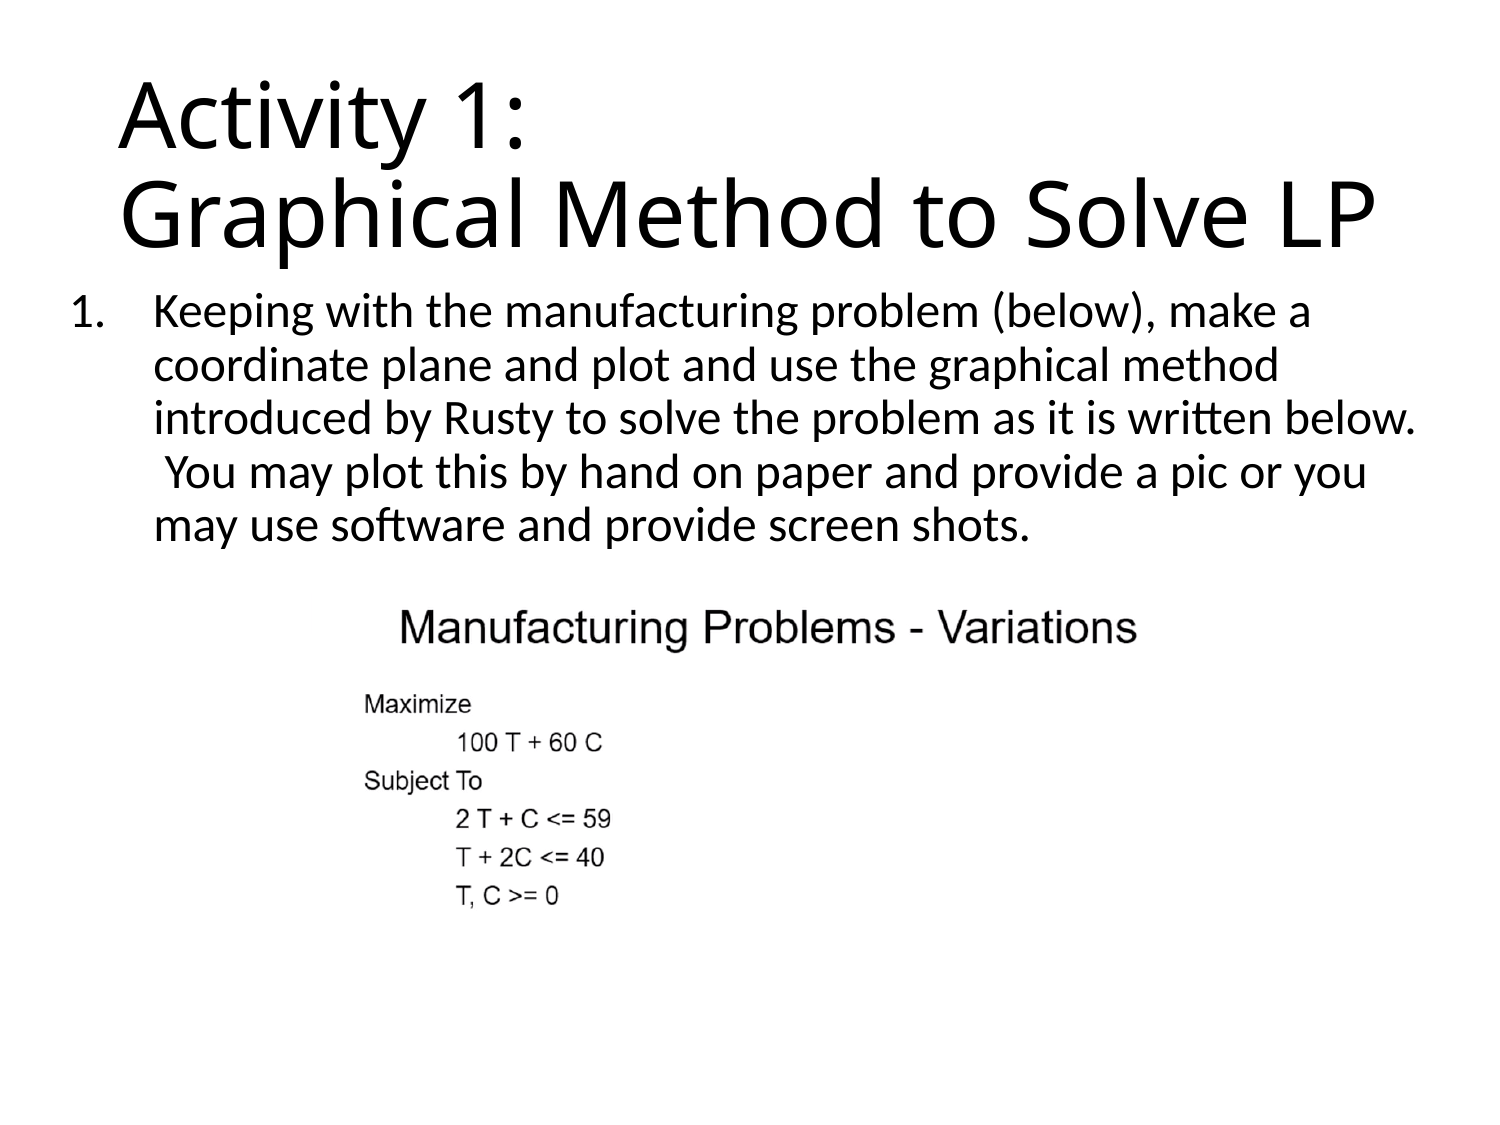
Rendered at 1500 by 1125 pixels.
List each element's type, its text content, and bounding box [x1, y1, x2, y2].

picture [310, 593, 1190, 930]
title Activity 1: Graphical Method to Solve LP [103, 59, 1397, 277]
list Keeping with the manufacturing problem (below), make a coordinate plane and plot and use the graphical method introduced by Rusty to solve the problem as it is written below. You may plot this by hand on paper and provide a pic or you may use software and provide screen shots. [53, 277, 1435, 565]
